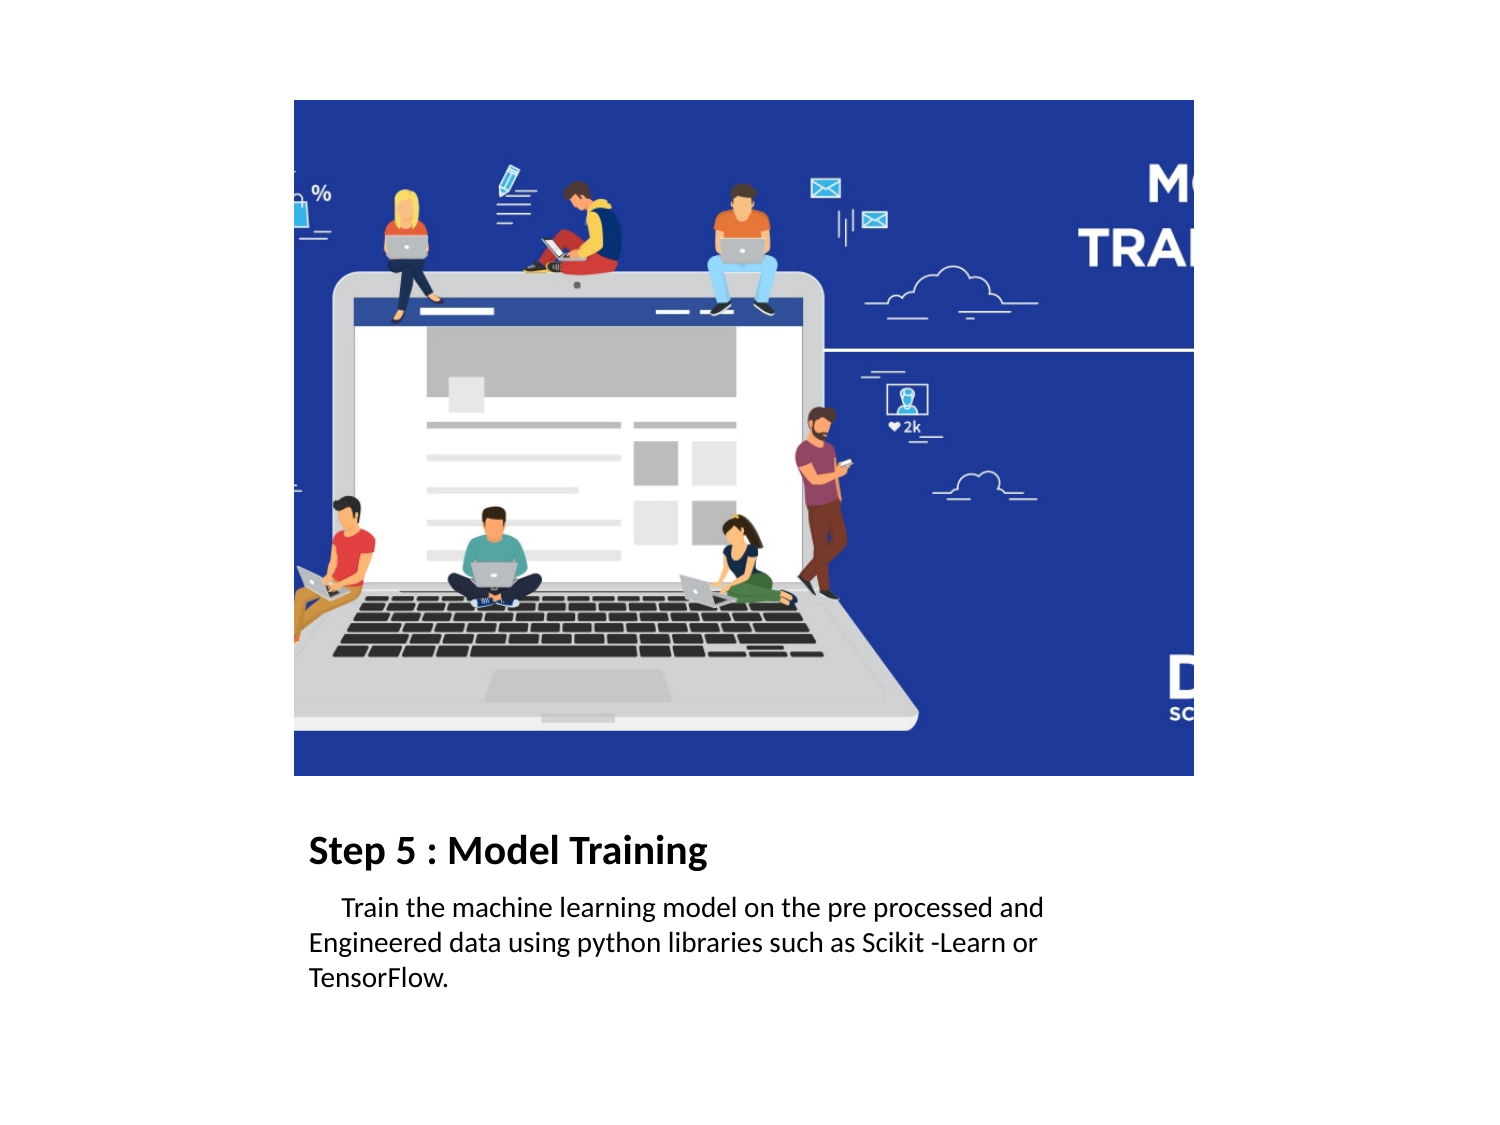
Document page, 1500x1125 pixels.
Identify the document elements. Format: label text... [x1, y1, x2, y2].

title Step 5 : Model Training [294, 787, 1194, 880]
list Train the machine learning model on the pre processed and Engineered data using python libraries such as Scikit -Learn or TensorFlow. [294, 880, 1194, 1013]
picture [293, 100, 1195, 776]
